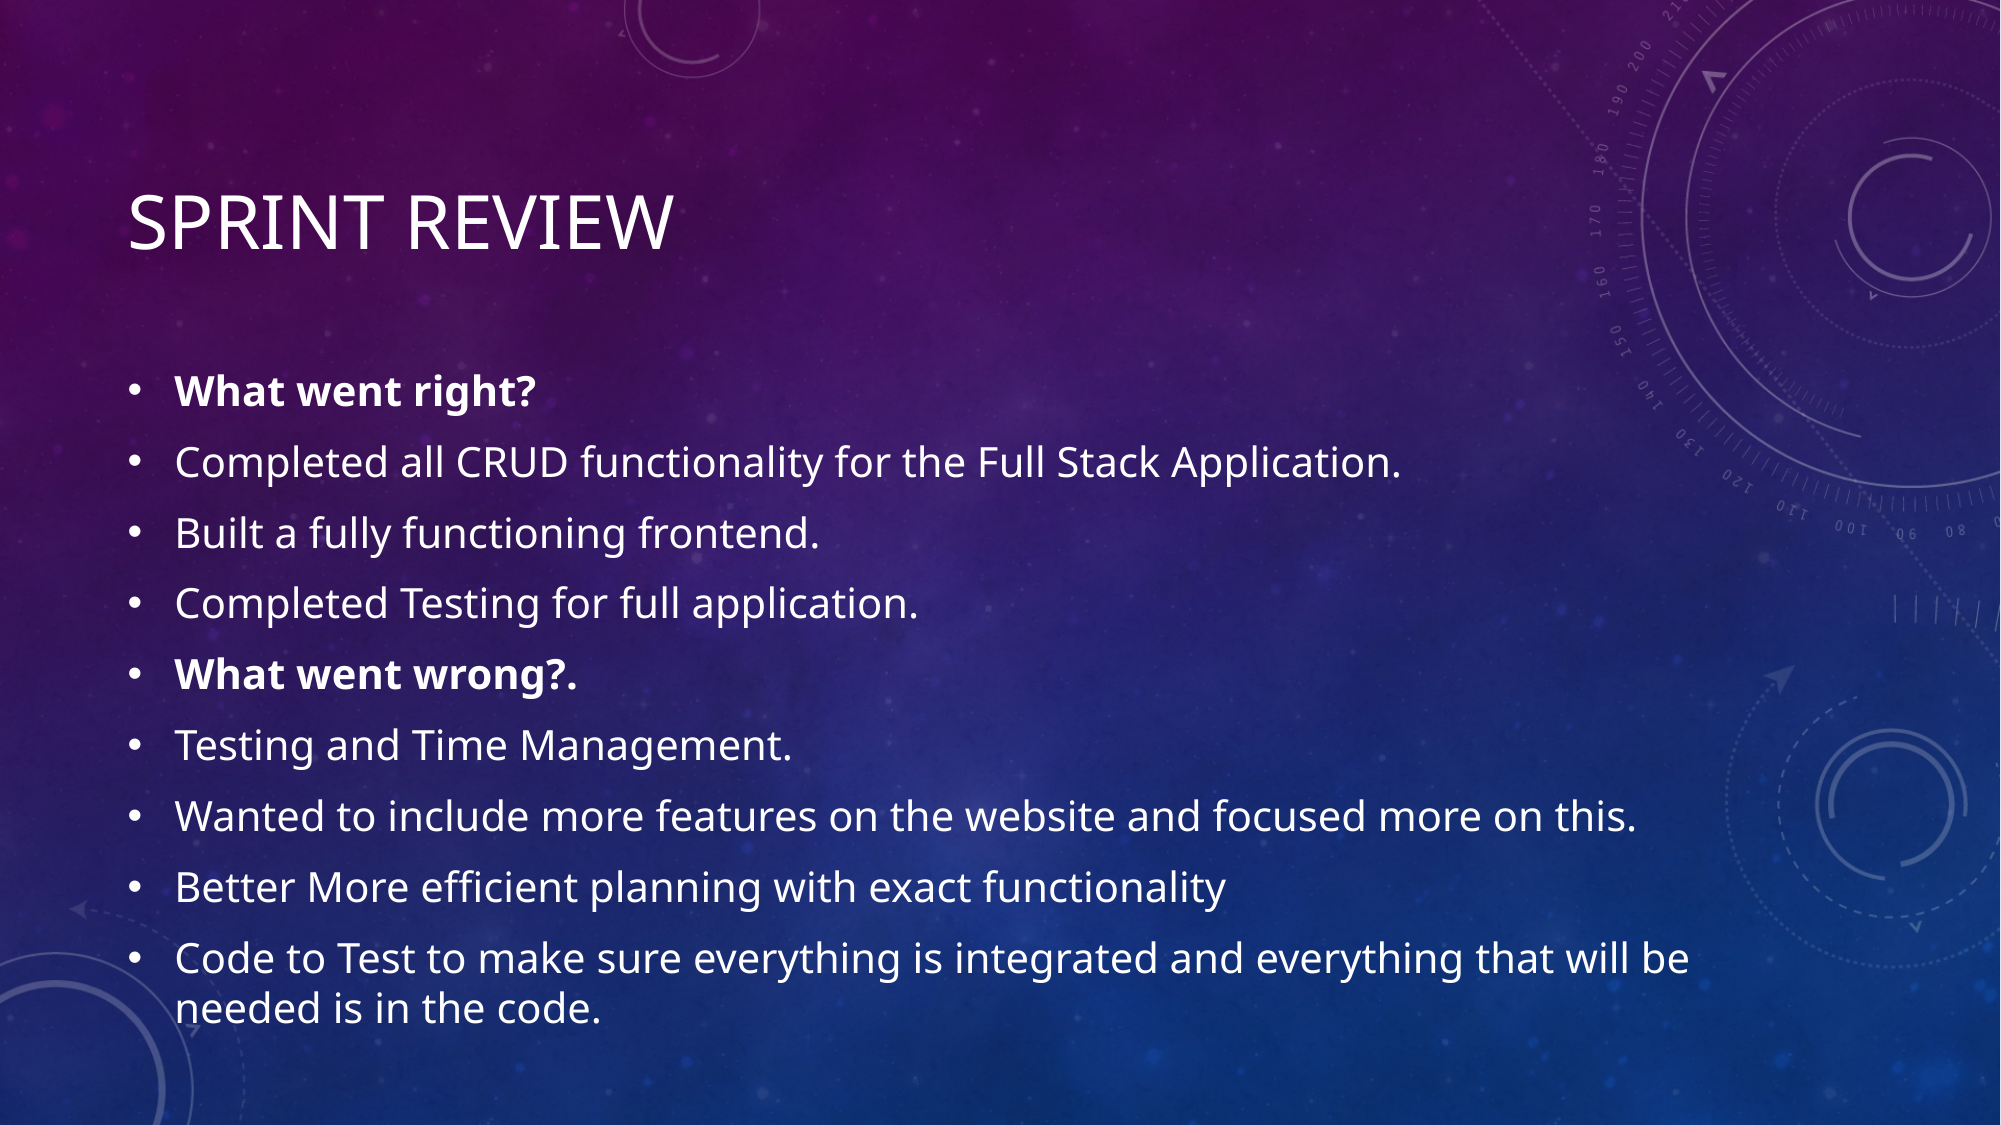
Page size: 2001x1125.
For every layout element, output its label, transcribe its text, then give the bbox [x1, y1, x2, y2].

list What went right? Completed all CRUD functionality for the Full Stack Application. Built a fully functioning frontend. Completed Testing for full application. What went wrong?. Testing and Time Management. Wanted to include more features on the website and focused more on this. Better More efficient planning with exact functionality Code to Test to make sure everything is integrated and everything that will be needed is in the code. [112, 351, 1775, 1046]
title Sprint Review [112, 99, 1775, 339]
picture [0, 0, 2001, 1125]
